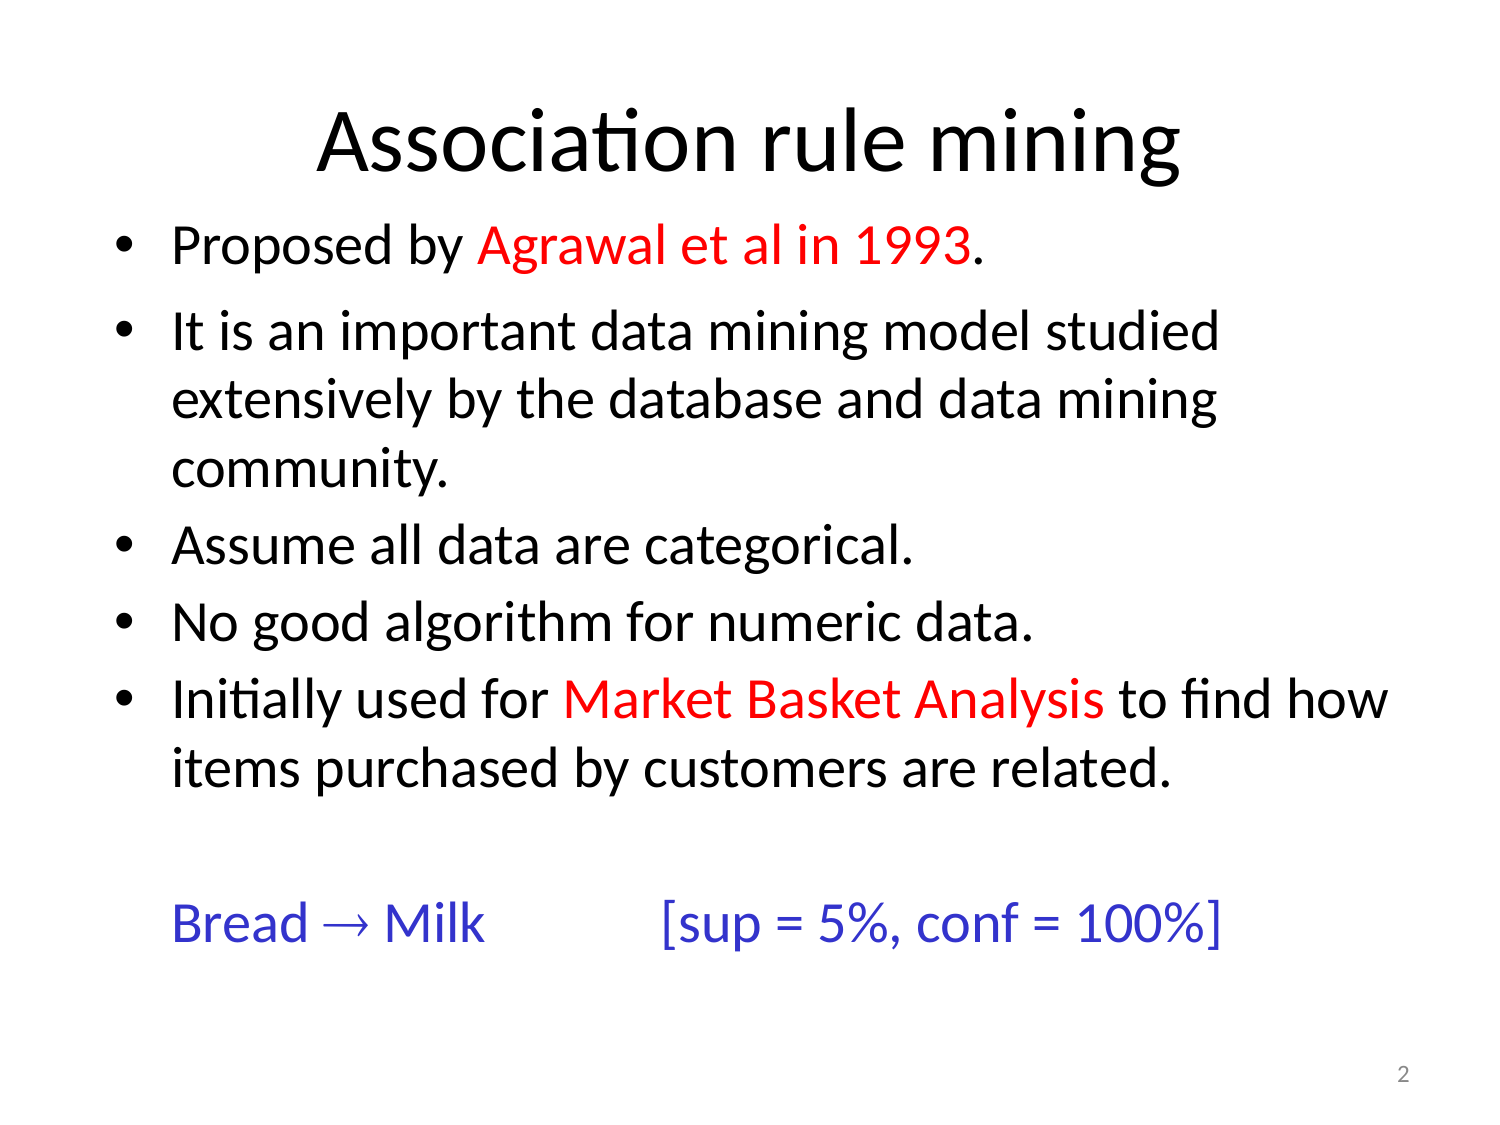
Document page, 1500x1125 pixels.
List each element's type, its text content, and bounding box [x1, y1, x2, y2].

title Association rule mining [74, 20, 1425, 257]
slide_number 2 [1074, 1042, 1425, 1103]
list Proposed by Agrawal et al in 1993. It is an important data mining model studied extensively by the database and data mining community. Assume all data are categorical. No good algorithm for numeric data. Initially used for Market Basket Analysis to find how items purchased by customers are related. Bread  Milk [sup = 5%, conf = 100%] [100, 202, 1426, 1006]
